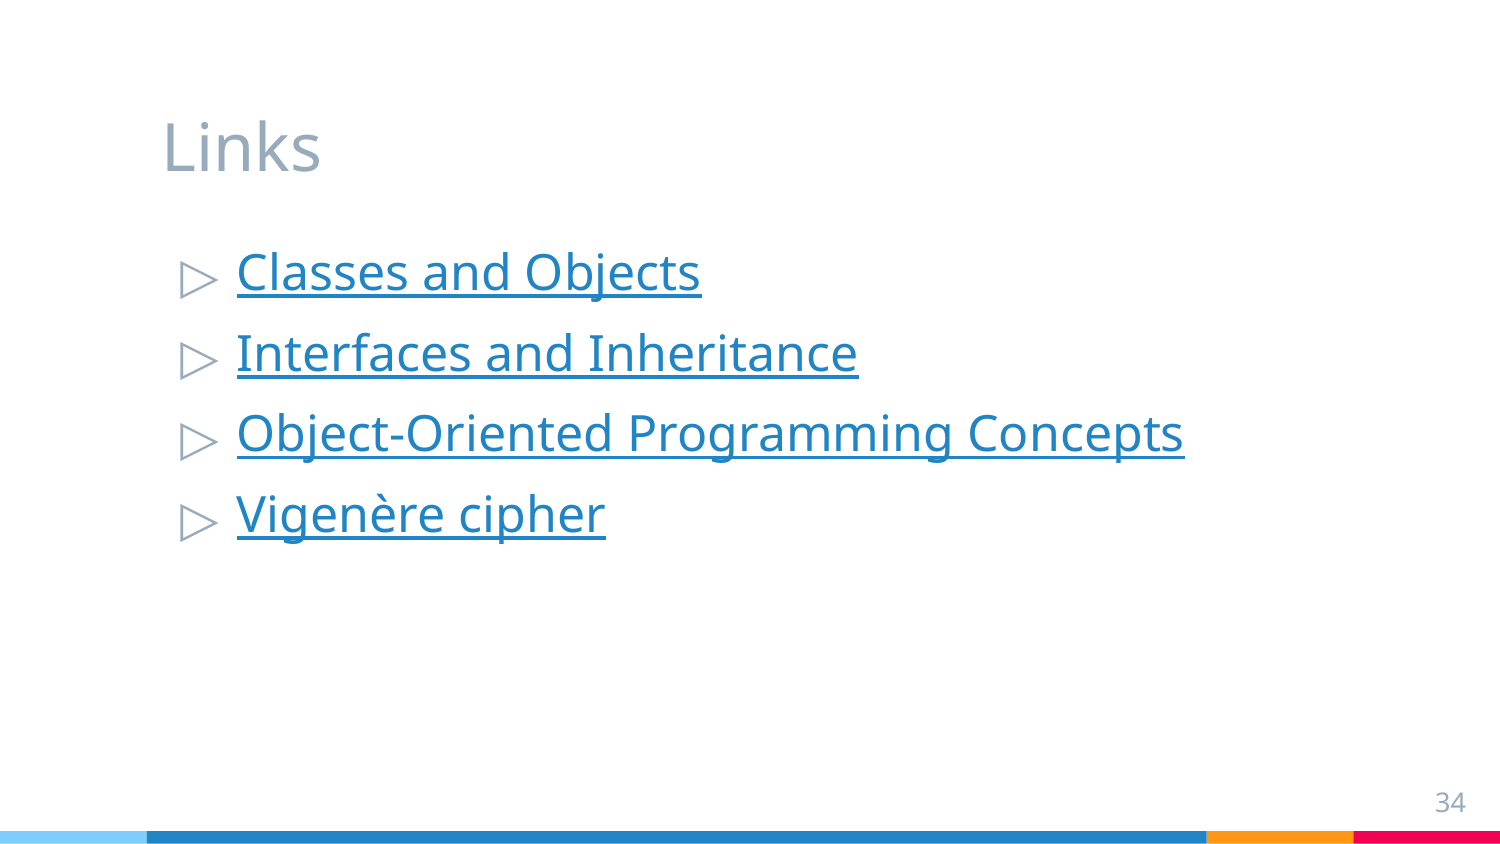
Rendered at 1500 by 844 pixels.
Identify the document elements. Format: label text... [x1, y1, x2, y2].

list Classes and Objects Interfaces and Inheritance Object-Oriented Programming Concepts Vigenère cipher [146, 225, 1207, 809]
slide_number 34 [1391, 770, 1482, 822]
title Links [146, 58, 1207, 200]
